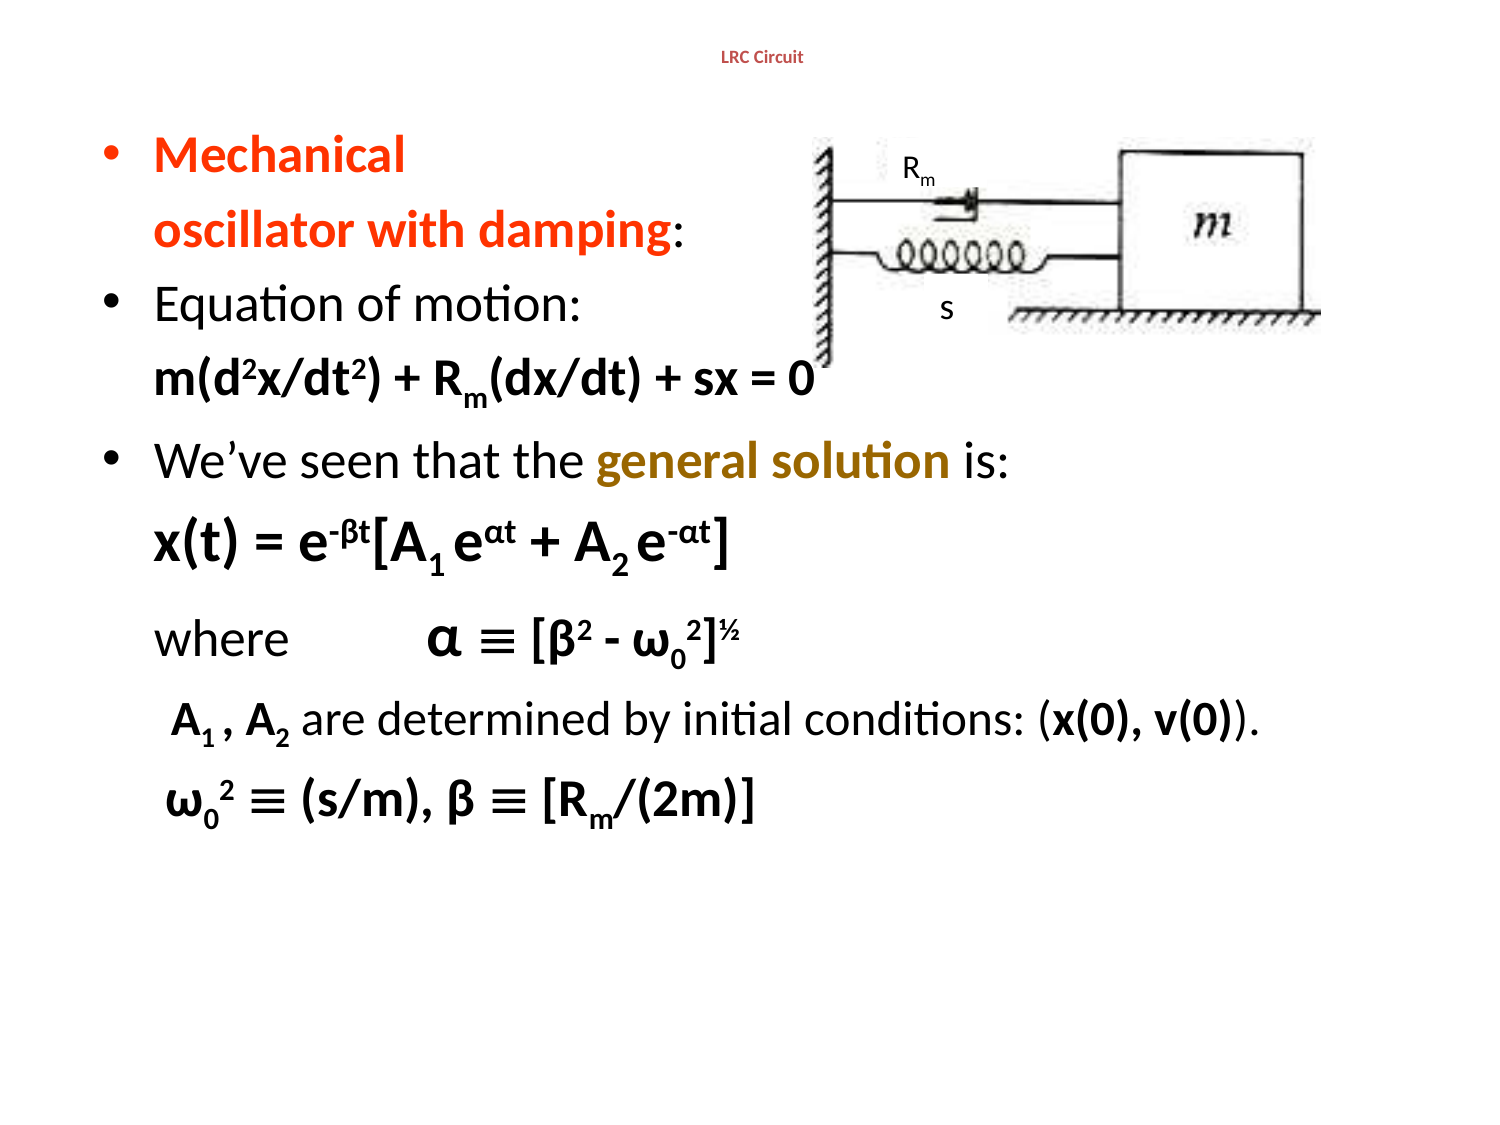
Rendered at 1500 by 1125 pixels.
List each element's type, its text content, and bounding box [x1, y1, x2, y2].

list Mechanical oscillator with damping: Equation of motion: m(d2x/dt2) + Rm(dx/dt) + sx = 0 We’ve seen that the general solution is: x(t) = e-βt[A1 eαt + A2 e-αt] where α  [β2 - ω02]½ A1 , A2 are determined by initial conditions: (x(0), v(0)). ω02  (s/m), β  [Rm/(2m)] [87, 112, 1437, 913]
picture [812, 137, 1321, 368]
title LRC Circuit [125, 37, 1400, 75]
